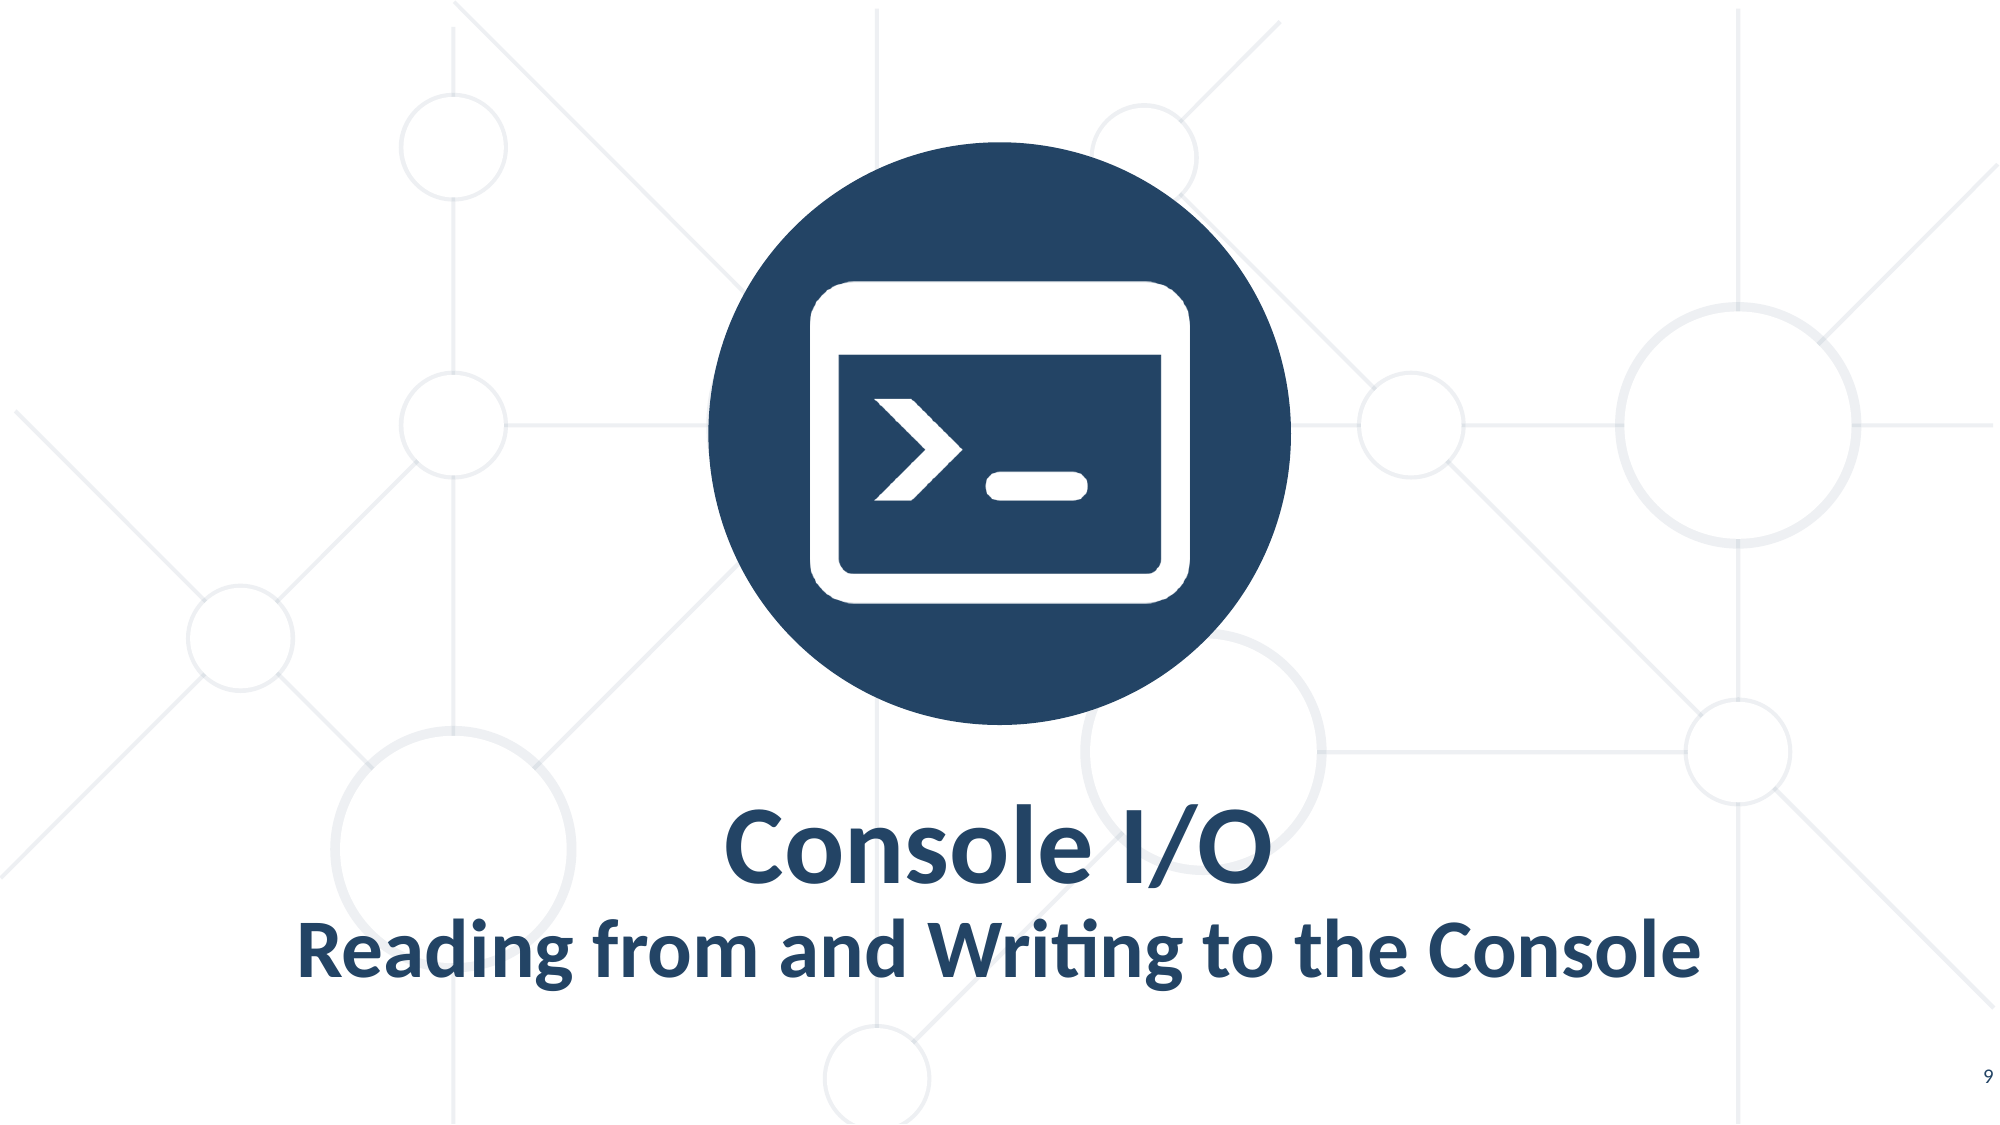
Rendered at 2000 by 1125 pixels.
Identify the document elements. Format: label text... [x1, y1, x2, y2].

picture [784, 226, 1215, 657]
slide_number 9 [1929, 1049, 2000, 1100]
list Reading from and Writing to the Console [100, 900, 1899, 983]
list Console I/O [100, 771, 1899, 898]
